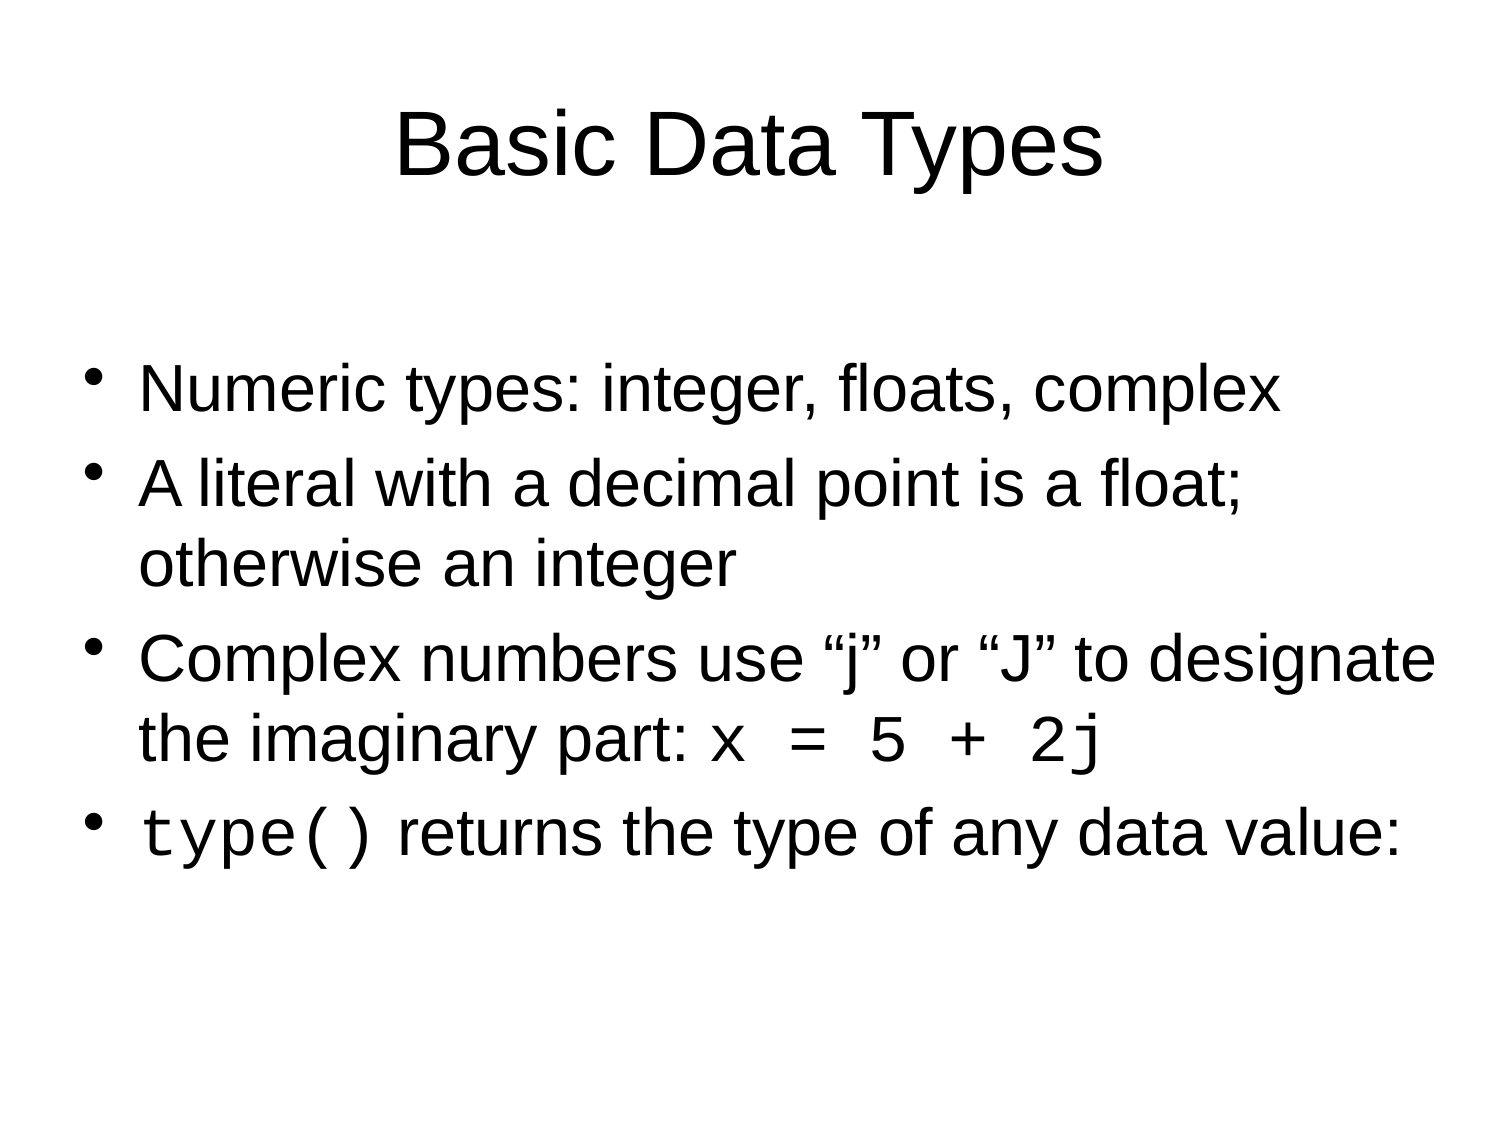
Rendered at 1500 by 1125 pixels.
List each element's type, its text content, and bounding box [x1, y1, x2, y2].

title Basic Data Types [74, 44, 1426, 234]
list Numeric types: integer, floats, complex A literal with a decimal point is a float; otherwise an integer Complex numbers use “j” or “J” to designate the imaginary part: x = 5 + 2j type() returns the type of any data value: [74, 336, 1476, 1081]
